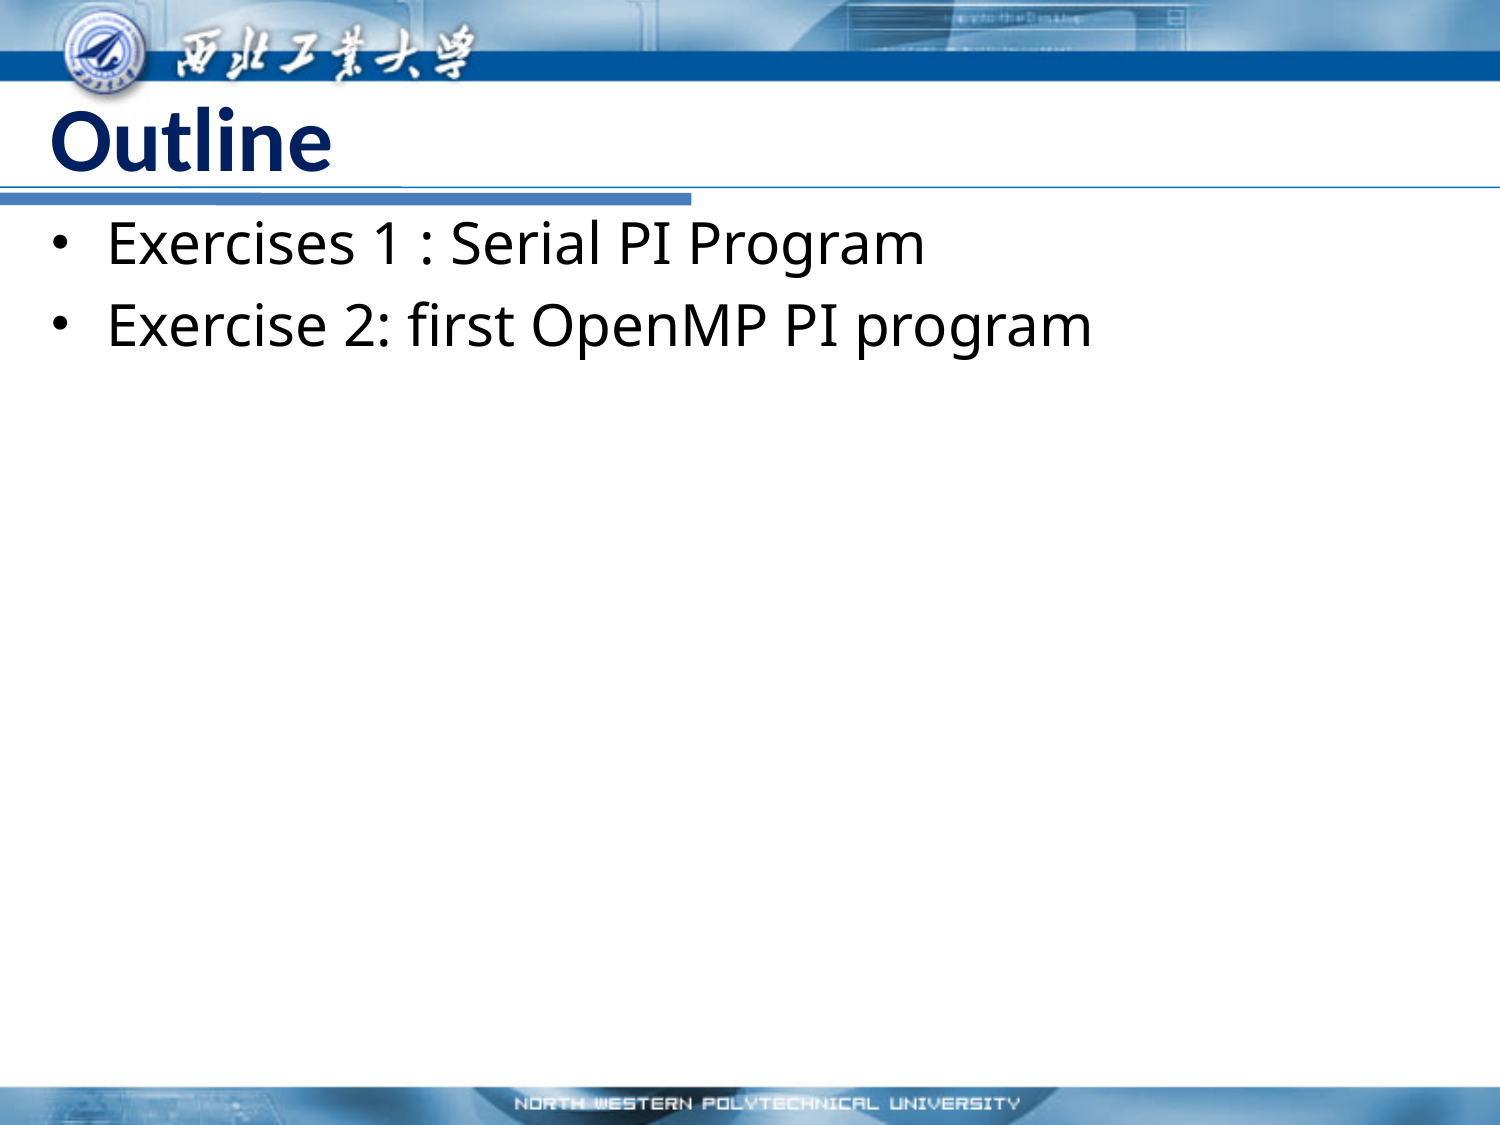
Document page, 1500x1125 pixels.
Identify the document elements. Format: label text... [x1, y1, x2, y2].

list Exercises 1 : Serial PI Program Exercise 2: first OpenMP PI program [35, 199, 1465, 1067]
picture [0, 0, 1500, 186]
title Outline [35, 82, 1465, 188]
picture [0, 188, 1500, 1125]
